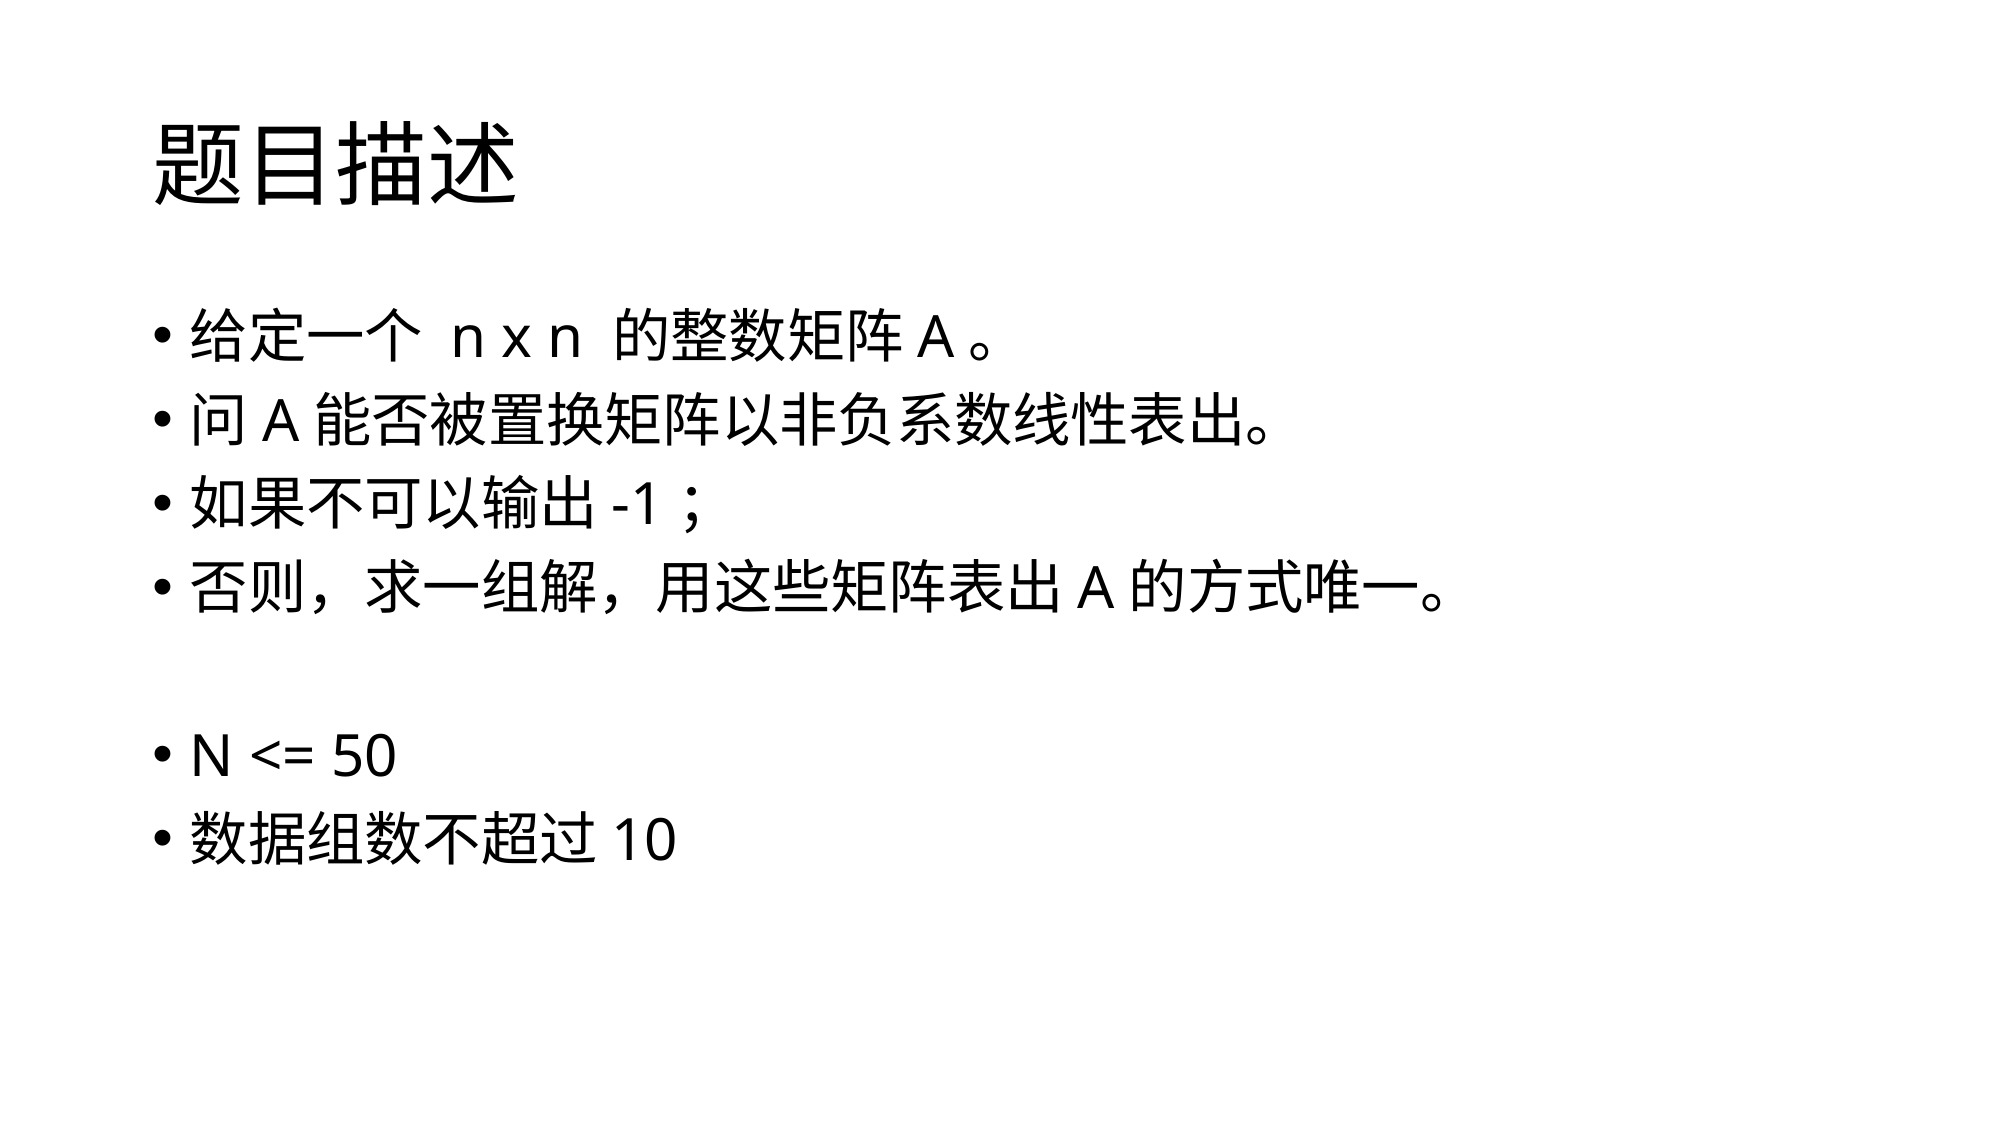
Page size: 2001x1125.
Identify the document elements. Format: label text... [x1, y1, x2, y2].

list 给定一个 n x n 的整数矩阵A。 问A能否被置换矩阵以非负系数线性表出。 如果不可以输出-1； 否则，求一组解，用这些矩阵表出A的方式唯一。 N <= 50 数据组数不超过10 [137, 299, 1863, 1014]
title 题目描述 [137, 59, 1863, 278]
